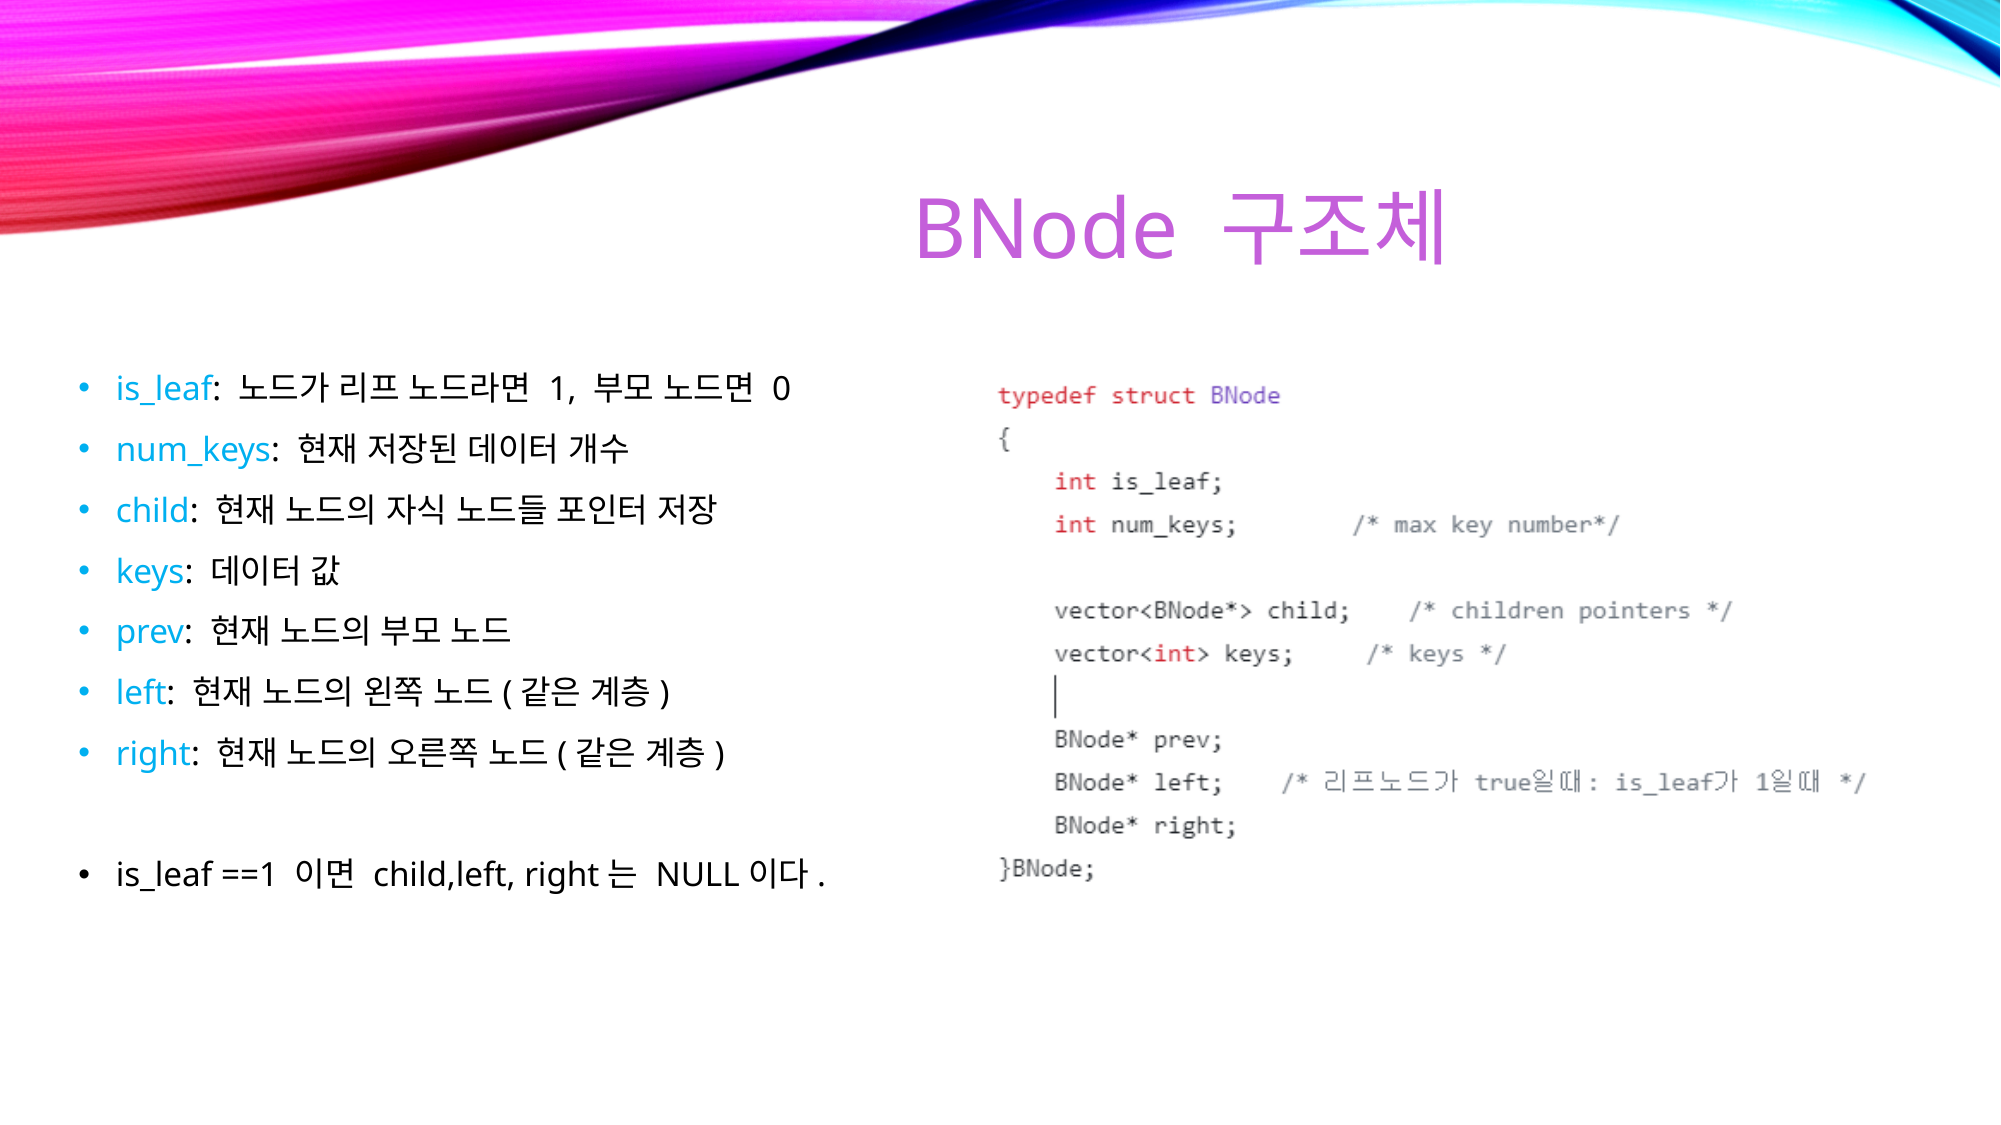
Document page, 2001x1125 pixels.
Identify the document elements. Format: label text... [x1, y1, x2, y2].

picture [0, 0, 2000, 237]
title BNode 구조체 [474, 125, 1888, 338]
picture [973, 359, 1913, 918]
list is_leaf: 노드가 리프 노드라면 1, 부모 노드면 0 num_keys: 현재 저장된 데이터 개수 child: 현재 노드의 자식 노드들 포인터 저장 keys: 데이터 값 prev: 현재 노드의 부모 노드 left: 현재 노드의 왼쪽 노드(같은 계층) right: 현재 노드의 오른쪽 노드(같은 계층) is_leaf ==1 이면 child,left, right는 NULL이다. [63, 360, 1075, 1021]
picture [1910, 0, 2000, 45]
picture [1890, 0, 2000, 75]
